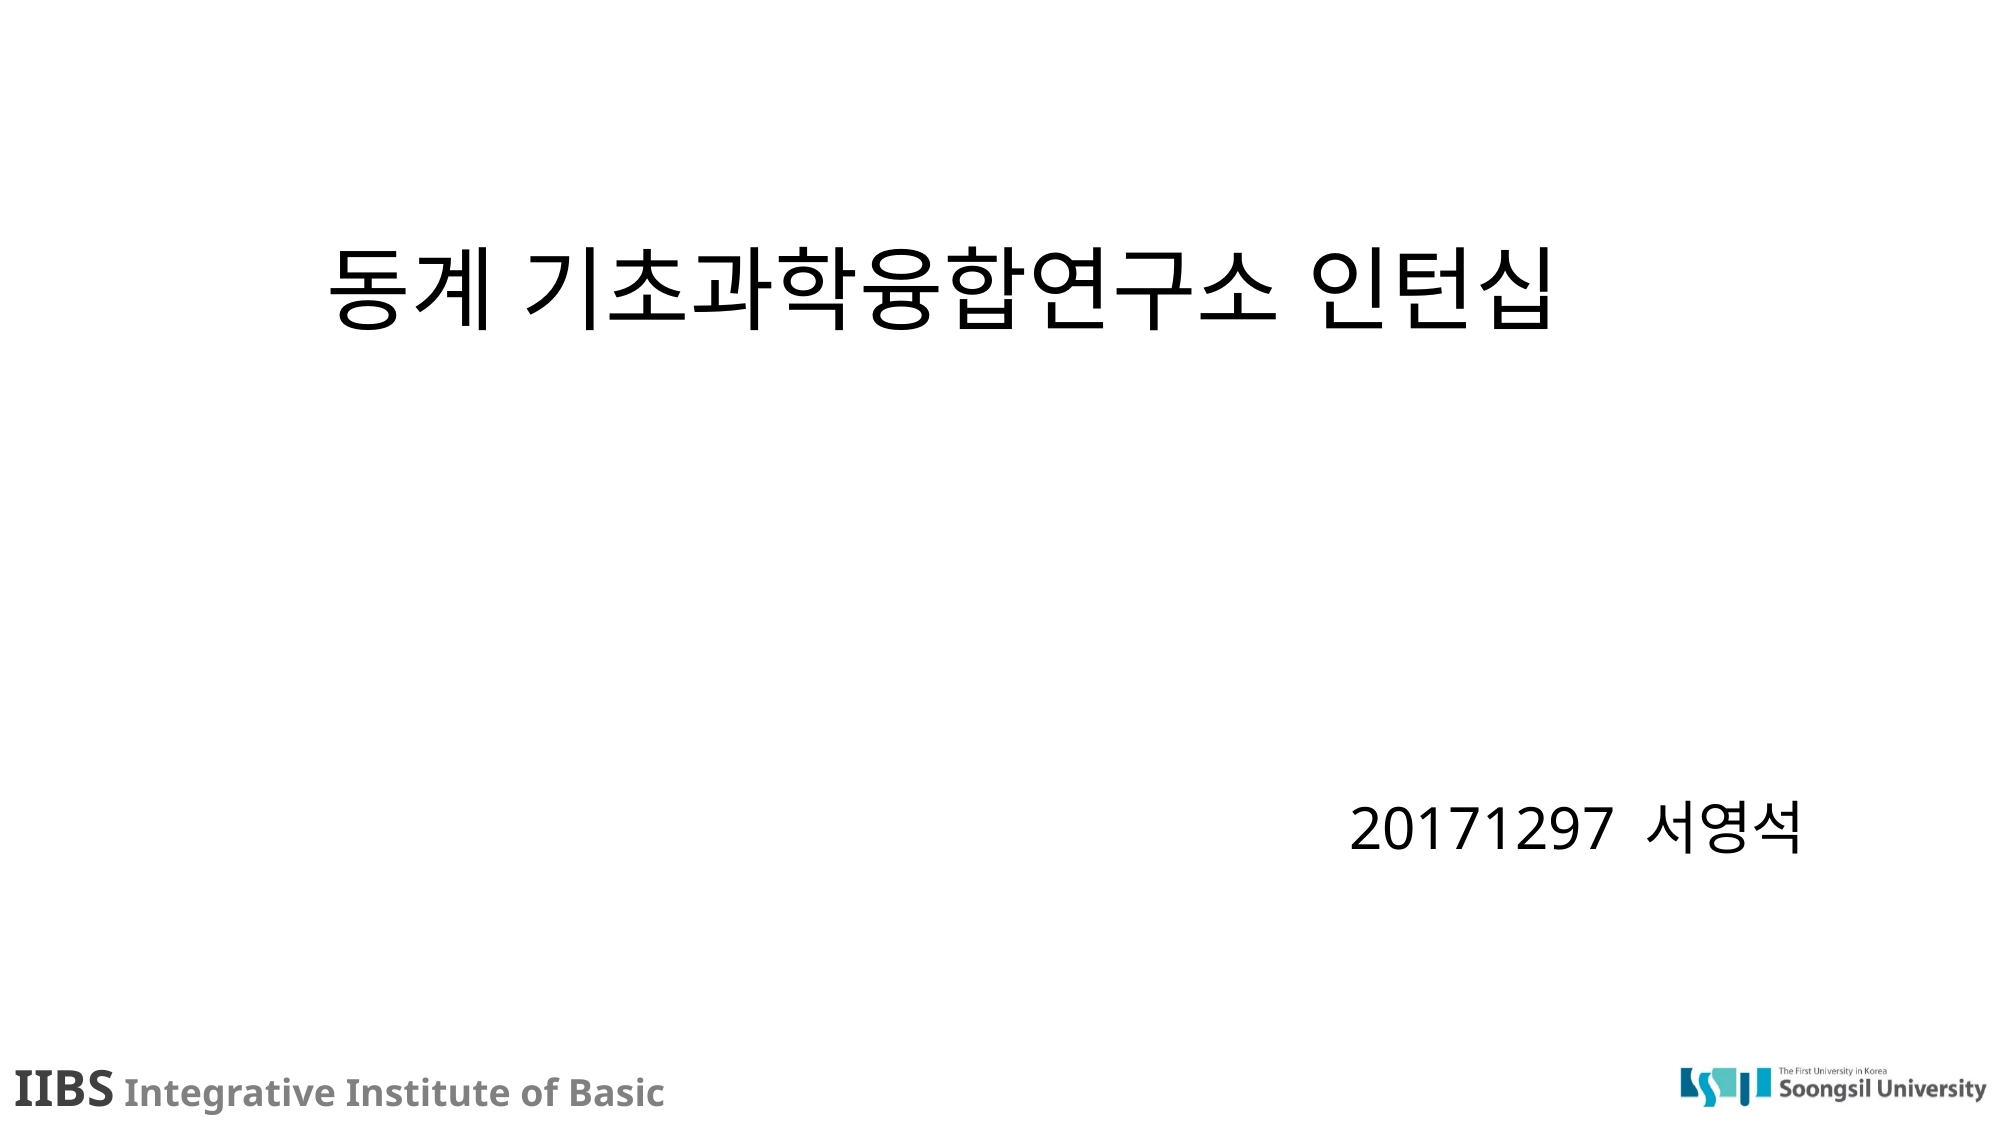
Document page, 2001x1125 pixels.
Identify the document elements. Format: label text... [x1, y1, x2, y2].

text_box IIBS Integrative Institute of Basic Science [0, 1049, 796, 1125]
title 동계 기초과학융합연구소 인턴십 [311, 185, 1717, 403]
text_box 20171297 서영석 [1334, 722, 1834, 940]
picture [1680, 1066, 1987, 1108]
